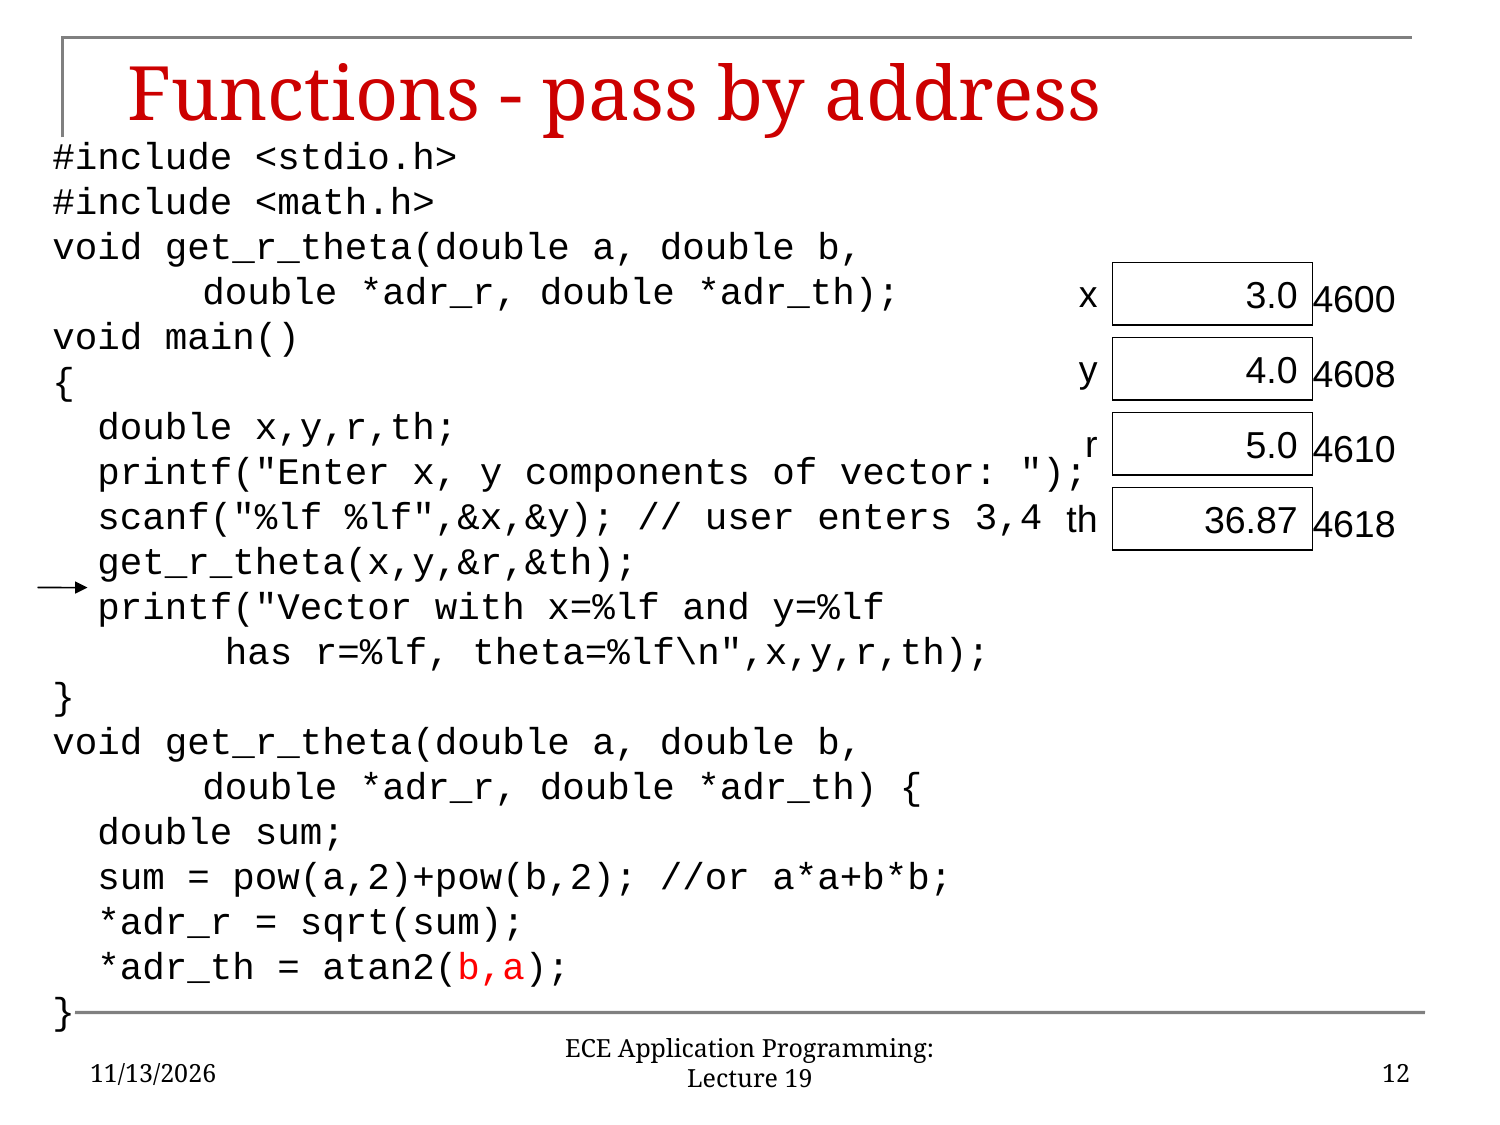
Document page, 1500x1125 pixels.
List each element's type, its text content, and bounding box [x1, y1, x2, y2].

text_box 36.87 [1112, 487, 1313, 550]
text_box [37, 581, 88, 594]
text_box 4608 [1312, 350, 1425, 396]
title Functions - pass by address [112, 37, 1388, 124]
text_box 4.0 [1112, 337, 1313, 400]
text_box y [1049, 337, 1112, 398]
text_box x [1049, 262, 1112, 323]
footer ECE Application Programming: Lecture 19 [512, 1024, 988, 1101]
text_box th [1049, 487, 1112, 548]
text_box 4618 [1312, 500, 1425, 546]
text_box #include <stdio.h> #include <math.h> void get_r_theta(double a, double b, double *adr_r, double *adr_th); void main() { double x,y,r,th; printf("Enter x, y components of vector: "); scanf("%lf %lf",&x,&y); // user enters 3,4 get_r_theta(x,y,&r,&th); printf("Vector with x=%lf and y=%lf has r=%lf, theta=%lf\n",x,y,r,th); } void get_r_theta(double a, double b, double *adr_r, double *adr_th) { double sum; sum = pow(a,2)+pow(b,2); //or a*a+b*b; *adr_r = sqrt(sum); *adr_th = atan2(b,a); } [37, 124, 1413, 1040]
text_box 5.0 [1112, 412, 1313, 475]
text_box 3.0 [1112, 262, 1313, 325]
text_box 4600 [1312, 275, 1425, 321]
slide_number 12 [1074, 1023, 1426, 1100]
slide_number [74, 1023, 426, 1100]
text_box 4610 [1312, 425, 1425, 471]
text_box r [1049, 412, 1112, 473]
